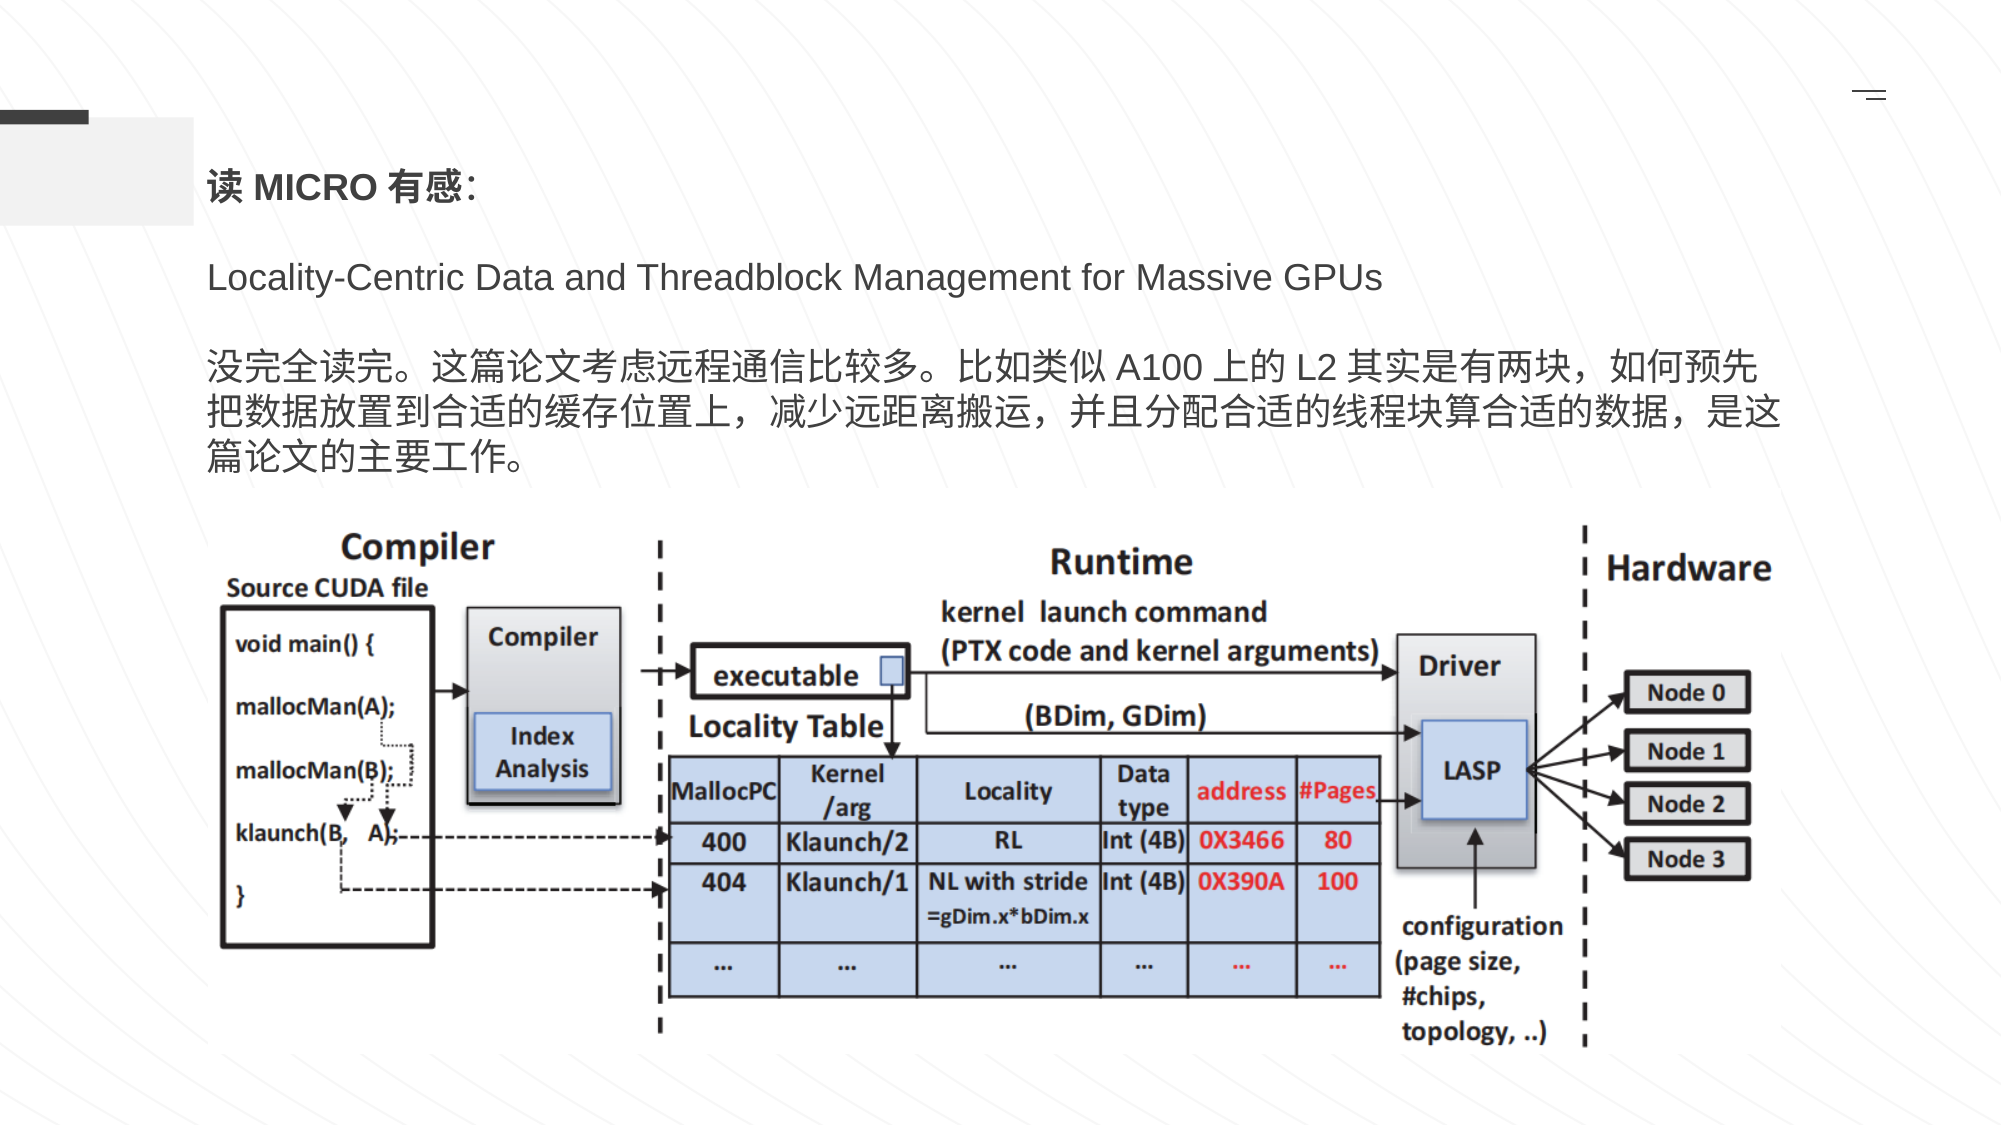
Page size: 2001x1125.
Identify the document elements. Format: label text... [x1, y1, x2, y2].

picture [208, 488, 1781, 1054]
text_box 读MICRO有感： Locality-Centric Data and Threadblock Management for Massive GPUs 没完全读完。这篇论文考虑远程通信比较多。比如类似A100上的L2其实是有两块，如何预先把数据放置到合适的缓存位置上，减少远距离搬运，并且分配合适的线程块算合适的数据，是这篇论文的主要工作。 [192, 155, 1798, 486]
